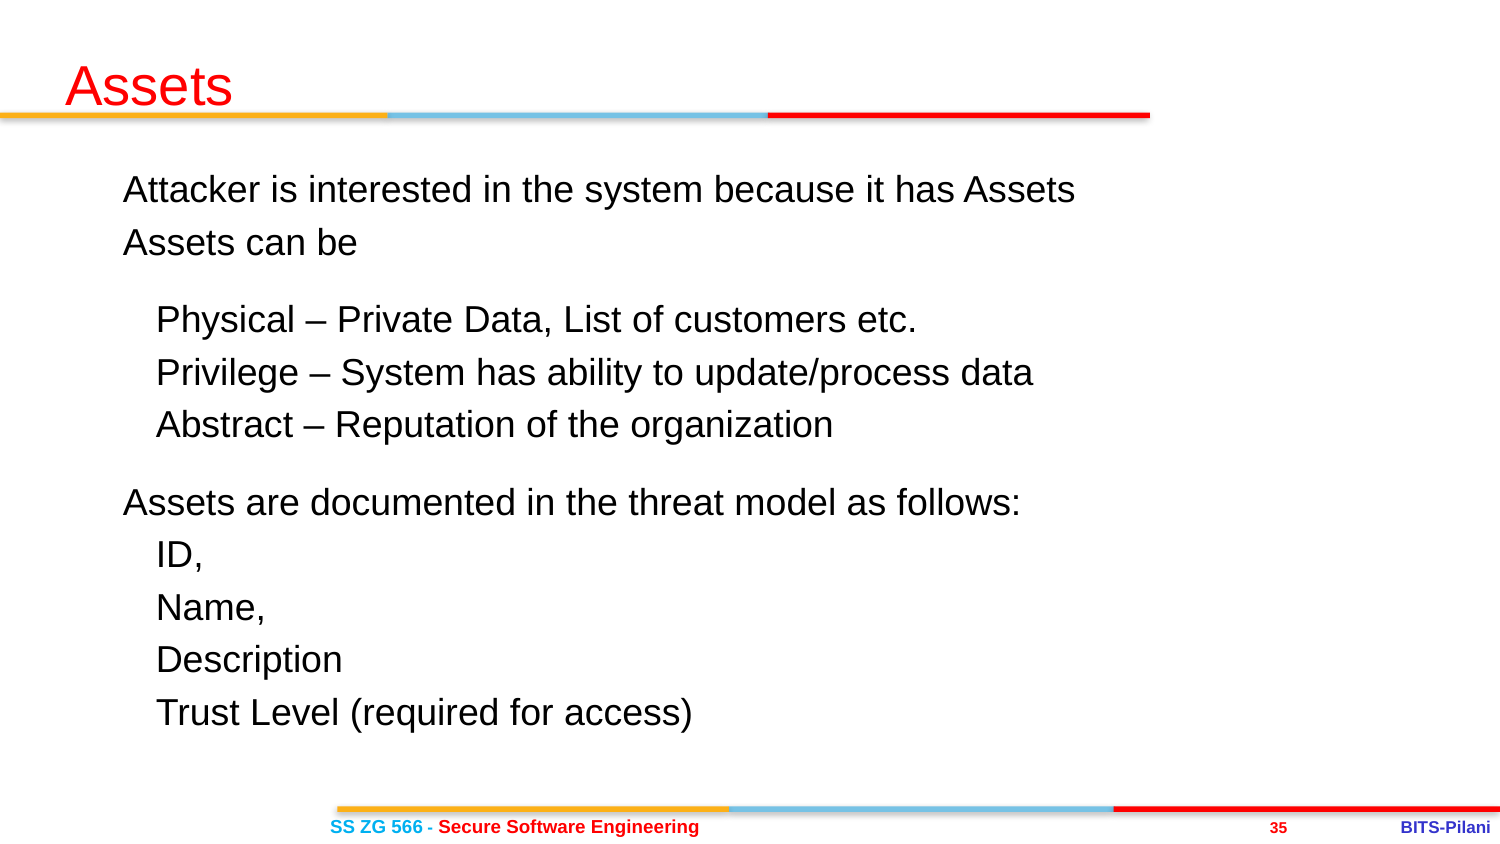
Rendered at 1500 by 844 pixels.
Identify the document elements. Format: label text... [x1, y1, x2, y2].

list Attacker is interested in the system because it has Assets Assets can be Physical – Private Data, List of customers etc. Privilege – System has ability to update/process data Abstract – Reputation of the organization Assets are documented in the threat model as follows: ID, Name, Description Trust Level (required for access) [108, 157, 1400, 762]
list Assets [50, 41, 1088, 136]
